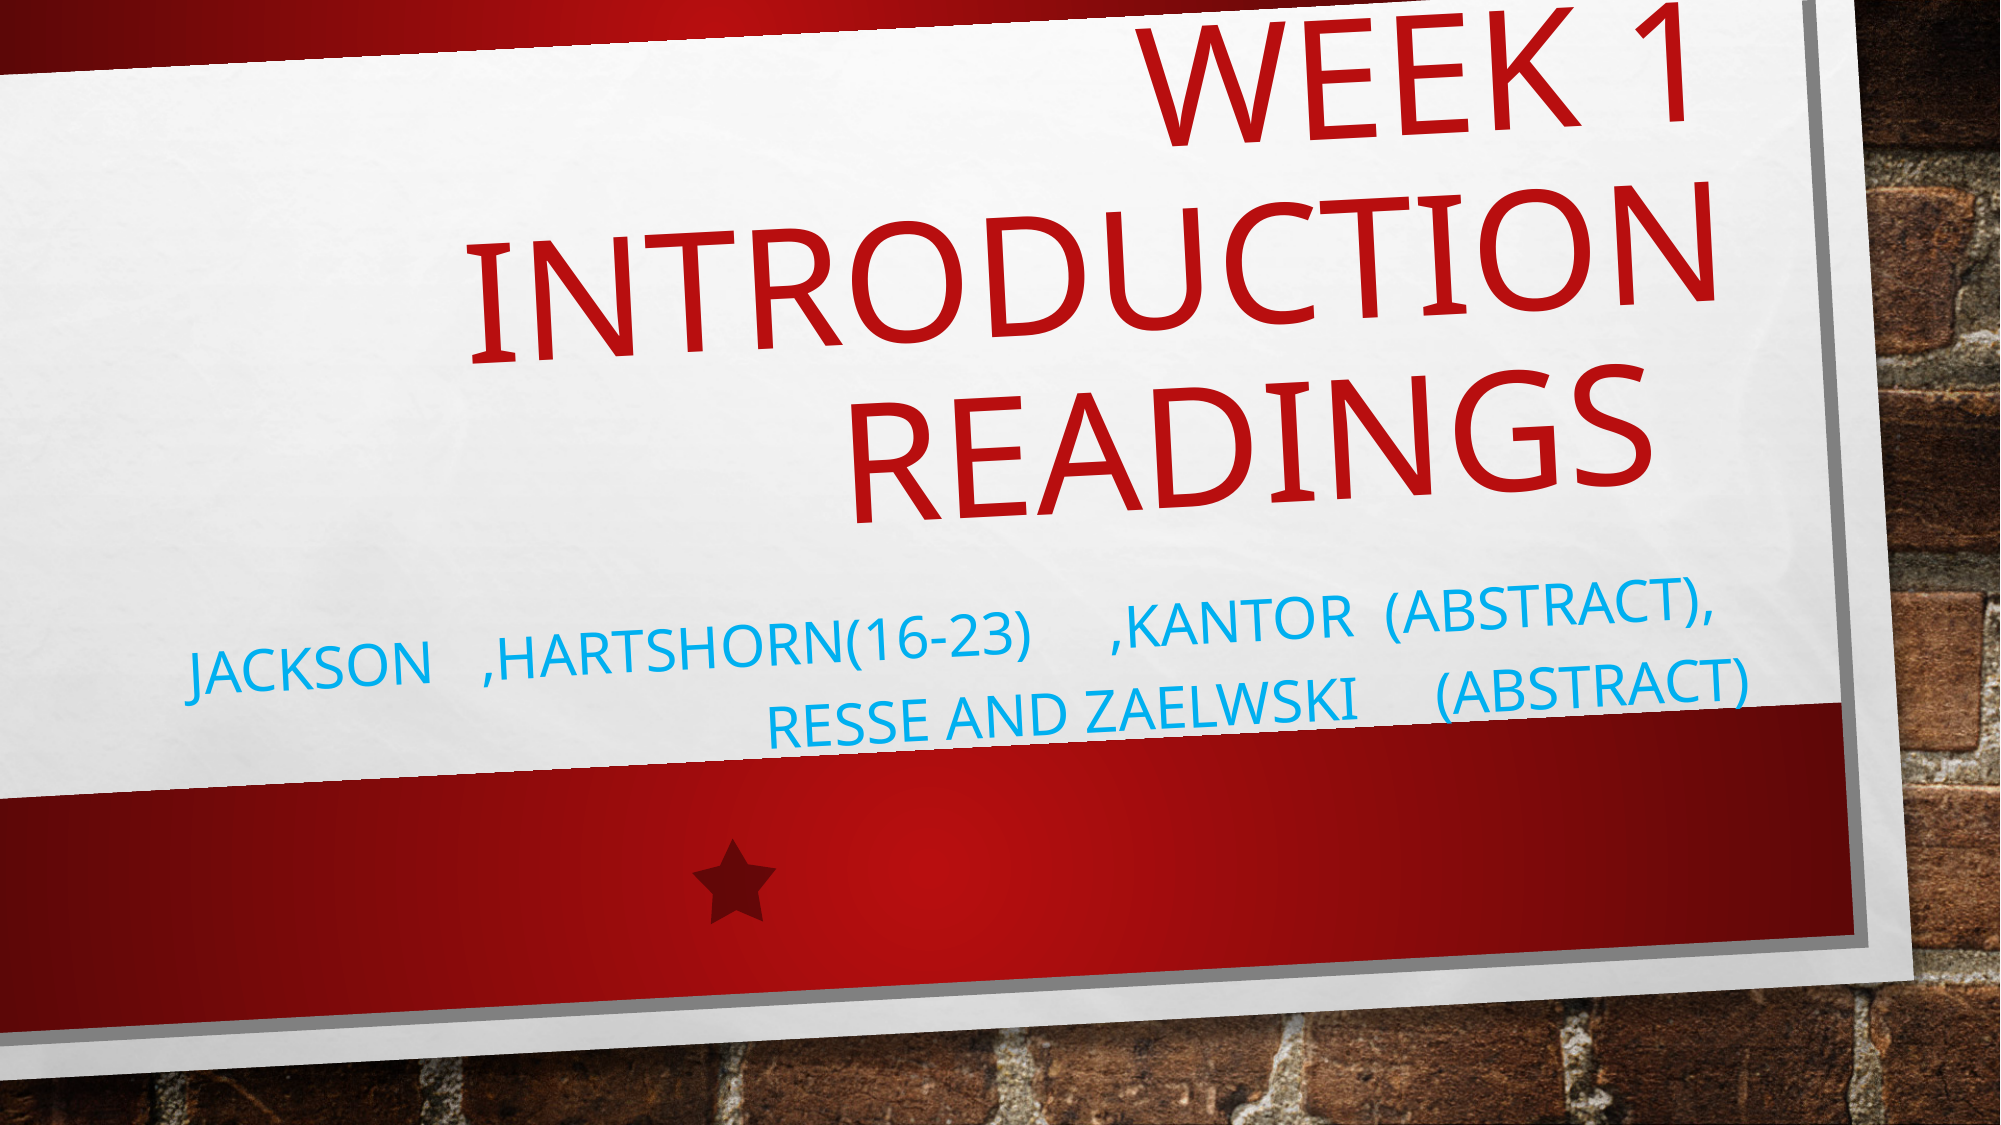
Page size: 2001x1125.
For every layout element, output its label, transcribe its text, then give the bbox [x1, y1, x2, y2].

subtitle Jackson ,HartSHORN(16-23) ,Kantor (abstract), Resse and zaelwski (abstract) [159, 533, 1769, 818]
picture [0, 0, 2000, 1125]
title Week 1 Introduction Readings [135, 67, 1758, 605]
